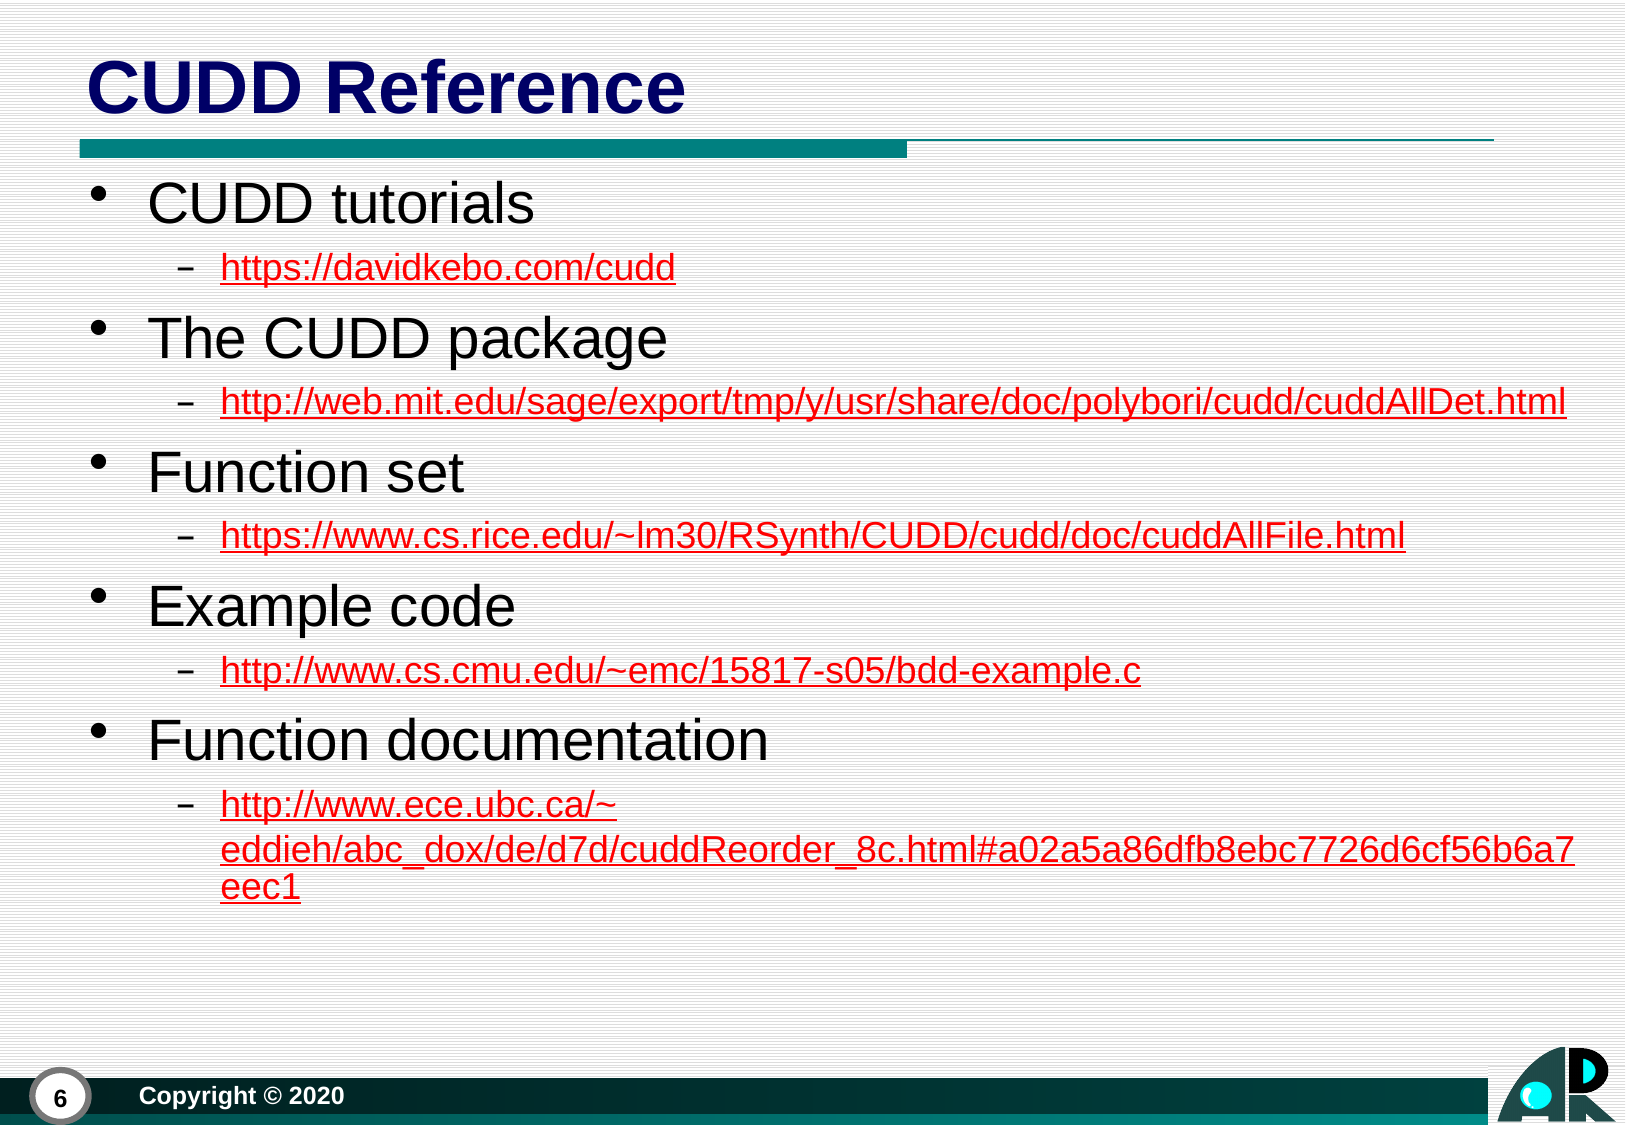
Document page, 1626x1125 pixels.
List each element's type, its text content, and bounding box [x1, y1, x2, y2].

picture [1494, 1044, 1621, 1125]
slide_number 6 [16, 1074, 105, 1100]
title CUDD Reference [71, 28, 1577, 137]
list CUDD tutorials https://davidkebo.com/cudd The CUDD package http://web.mit.edu/sage/export/tmp/y/usr/share/doc/polybori/cudd/cuddAllDet.html Function set https://www.cs.rice.edu/~lm30/RSynth/CUDD/cudd/doc/cuddAllFile.html Example code http://www.cs.cmu.edu/~emc/15817-s05/bdd-example.c Function documentation http://www.ece.ubc.ca/~eddieh/abc_dox/de/d7d/cuddReorder_8c.html#a02a5a86dfb8ebc7726d6cf56b6a7eec1 [73, 158, 1607, 1043]
